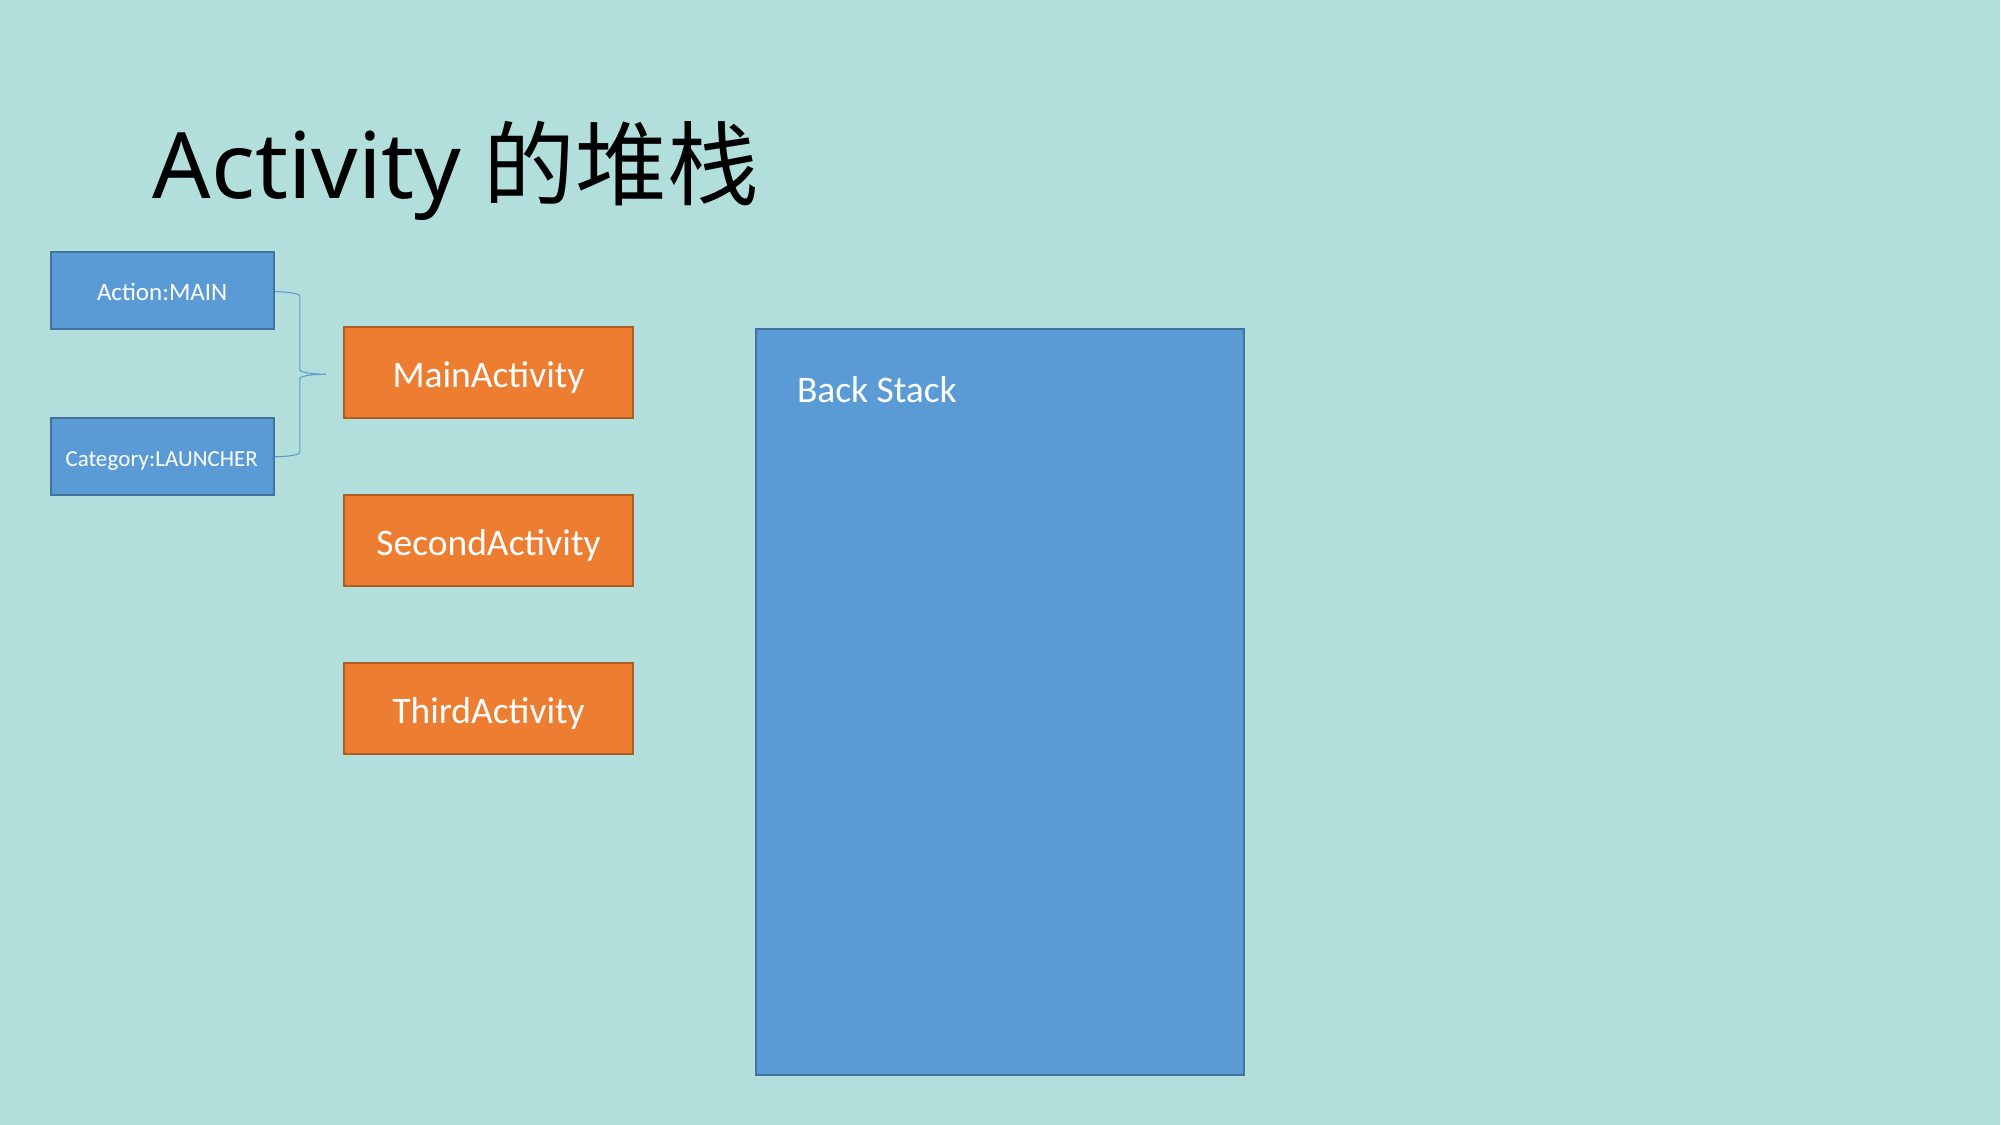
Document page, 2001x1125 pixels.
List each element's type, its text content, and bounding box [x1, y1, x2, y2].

text_box Category:LAUNCHER [50, 417, 275, 496]
text_box ThirdActivity [343, 662, 634, 755]
text_box MainActivity [343, 326, 634, 419]
text_box [755, 328, 1245, 1076]
text_box Action:MAIN [50, 251, 275, 330]
title Activity的堆栈 [137, 59, 1863, 278]
text_box SecondActivity [343, 494, 634, 587]
text_box Back Stack [782, 357, 1209, 417]
text_box [273, 291, 326, 458]
